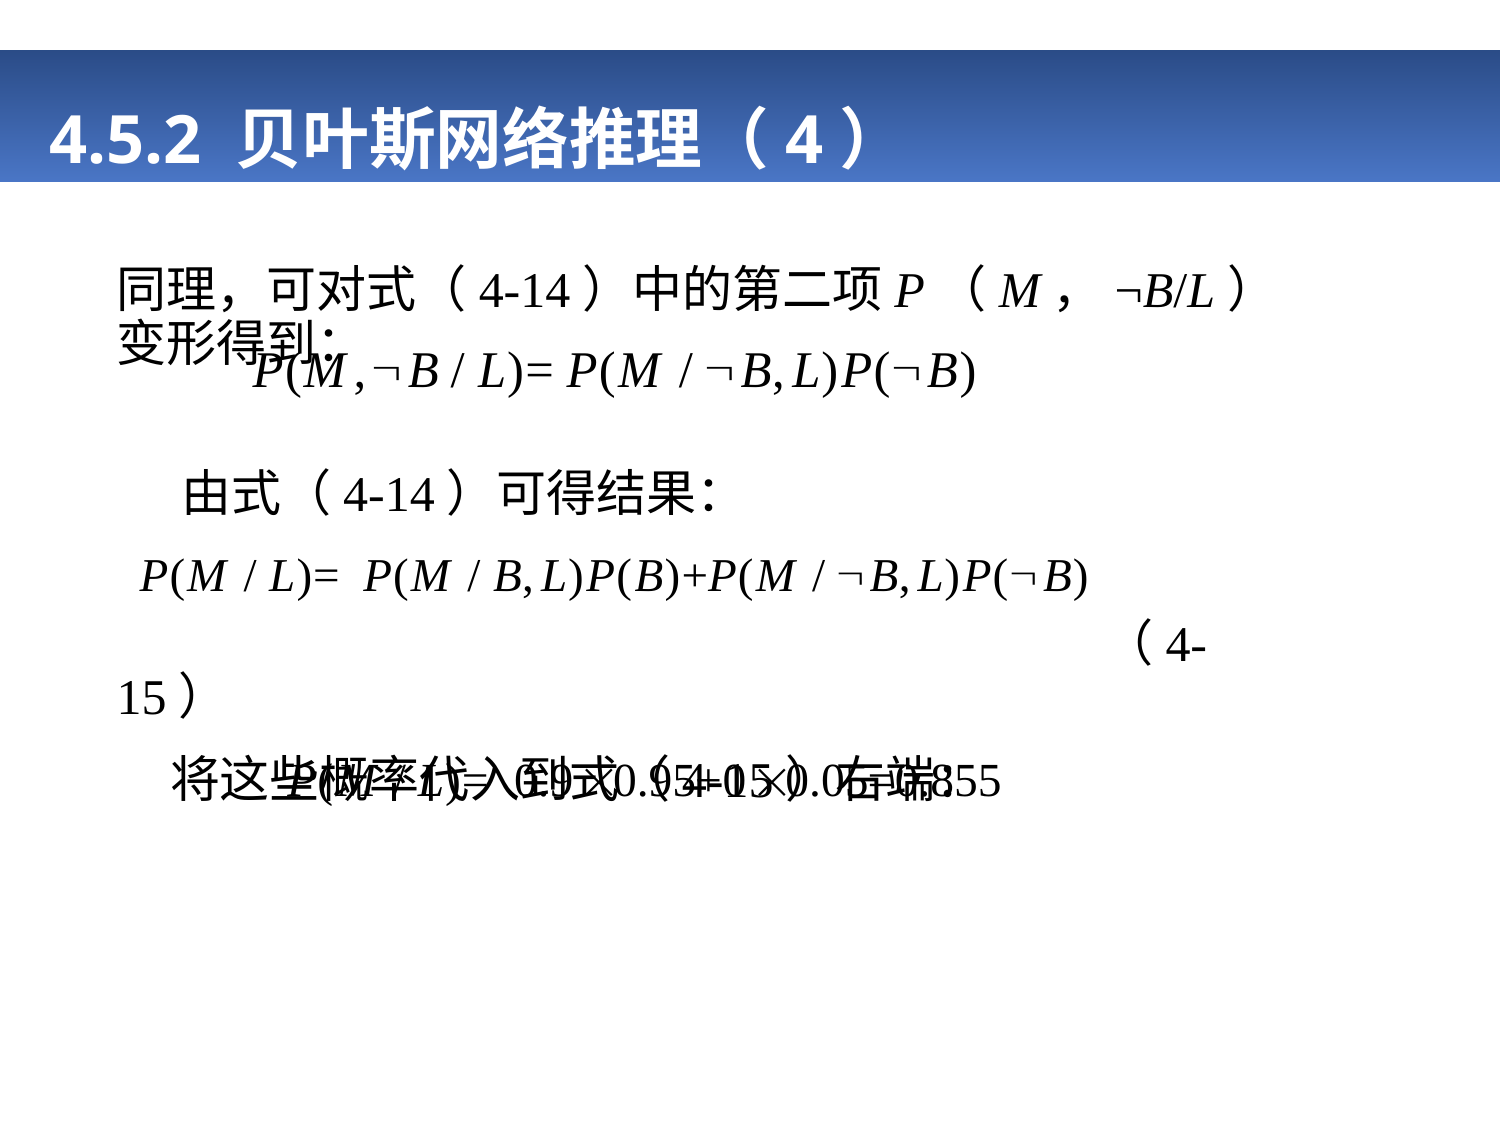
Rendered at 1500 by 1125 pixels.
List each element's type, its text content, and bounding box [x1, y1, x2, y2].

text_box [129, 546, 1099, 614]
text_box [242, 337, 987, 412]
list 同理，可对式（4-14）中的第二项P（M，¬B/L）变形得到： 由式（4-14）可得结果： （4-15） 将这些概率代入到式（4-15）右端： [64, 547, 1326, 1014]
title 4.5.2 贝叶斯网络推理（4） [34, 70, 1437, 186]
list 同理，可对式（4-14）中的第二项P（M，¬B/L）变形得到： 由式（4-14）可得结果： （4-15） 将这些概率代入到式（4-15）右端： [64, 203, 1326, 546]
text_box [277, 751, 1010, 820]
